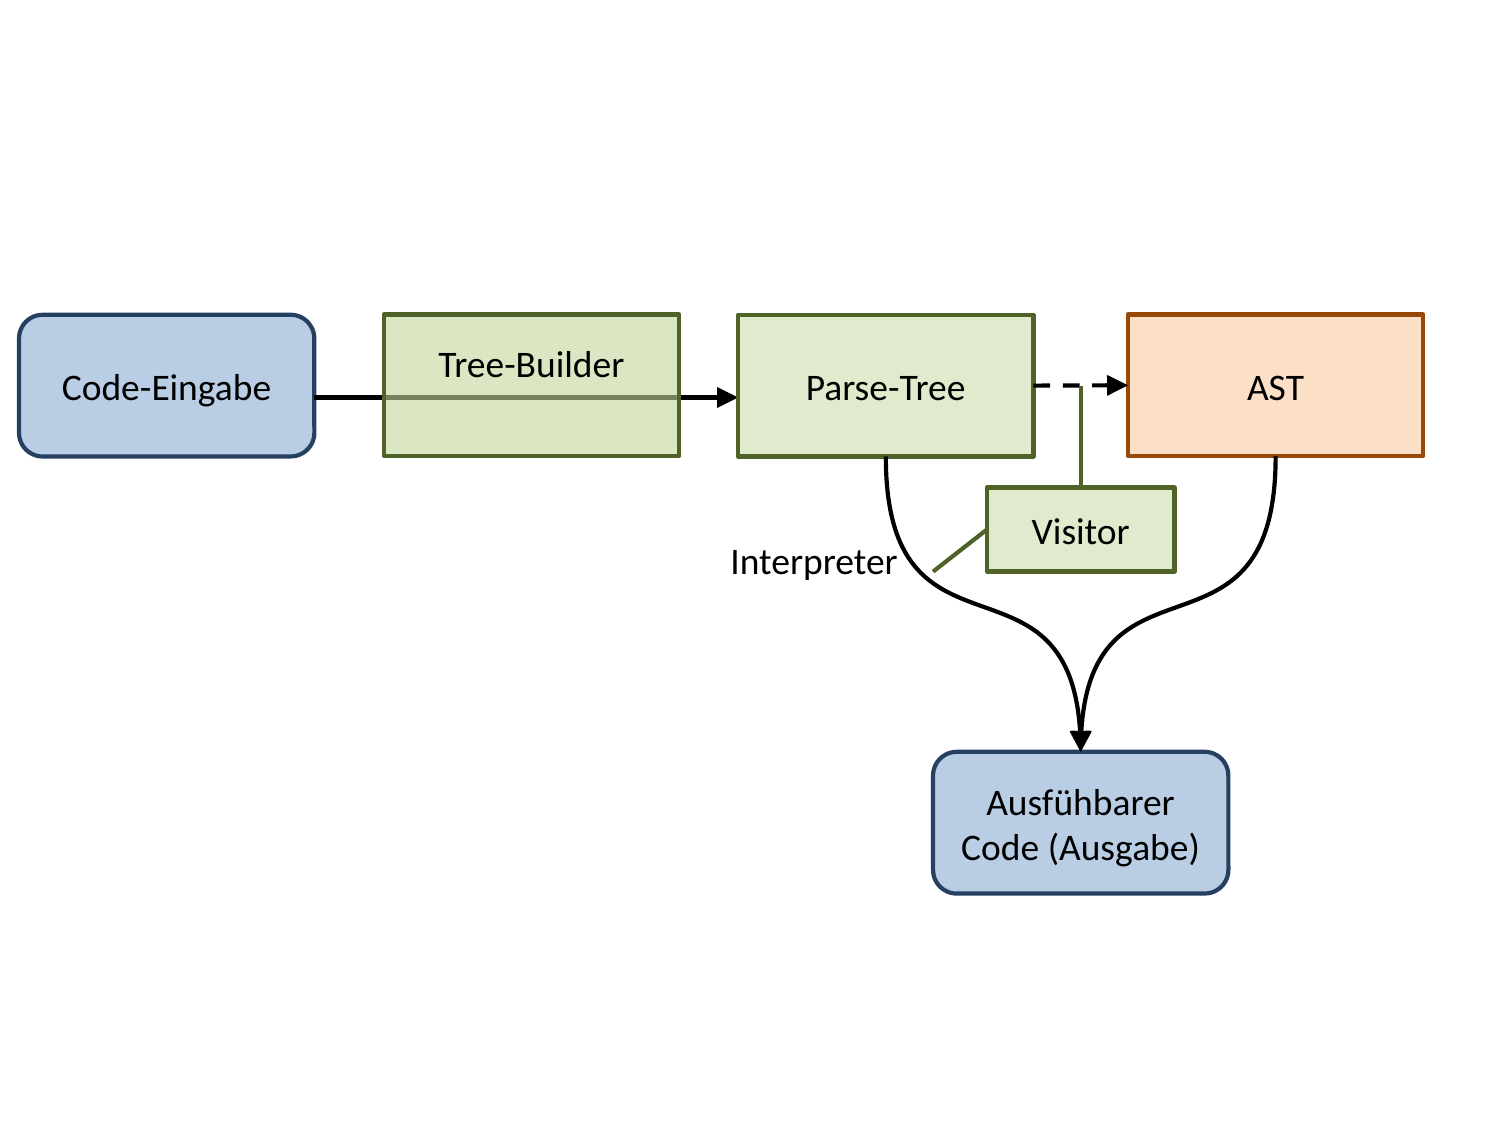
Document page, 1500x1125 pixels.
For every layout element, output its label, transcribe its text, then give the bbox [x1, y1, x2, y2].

text_box Ausfühbarer Code (Ausgabe) [930, 749, 1231, 896]
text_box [1030, 506, 1327, 702]
text_box Visitor [985, 485, 1177, 505]
text_box Interpreter [715, 529, 830, 590]
text_box Tree-Builder [382, 312, 681, 396]
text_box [932, 529, 988, 572]
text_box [835, 506, 1027, 702]
text_box Tree-Builder [382, 405, 681, 458]
text_box Code-Eingabe [16, 312, 317, 459]
text_box AST [1126, 312, 1425, 458]
text_box Parse-Tree [736, 313, 1036, 459]
